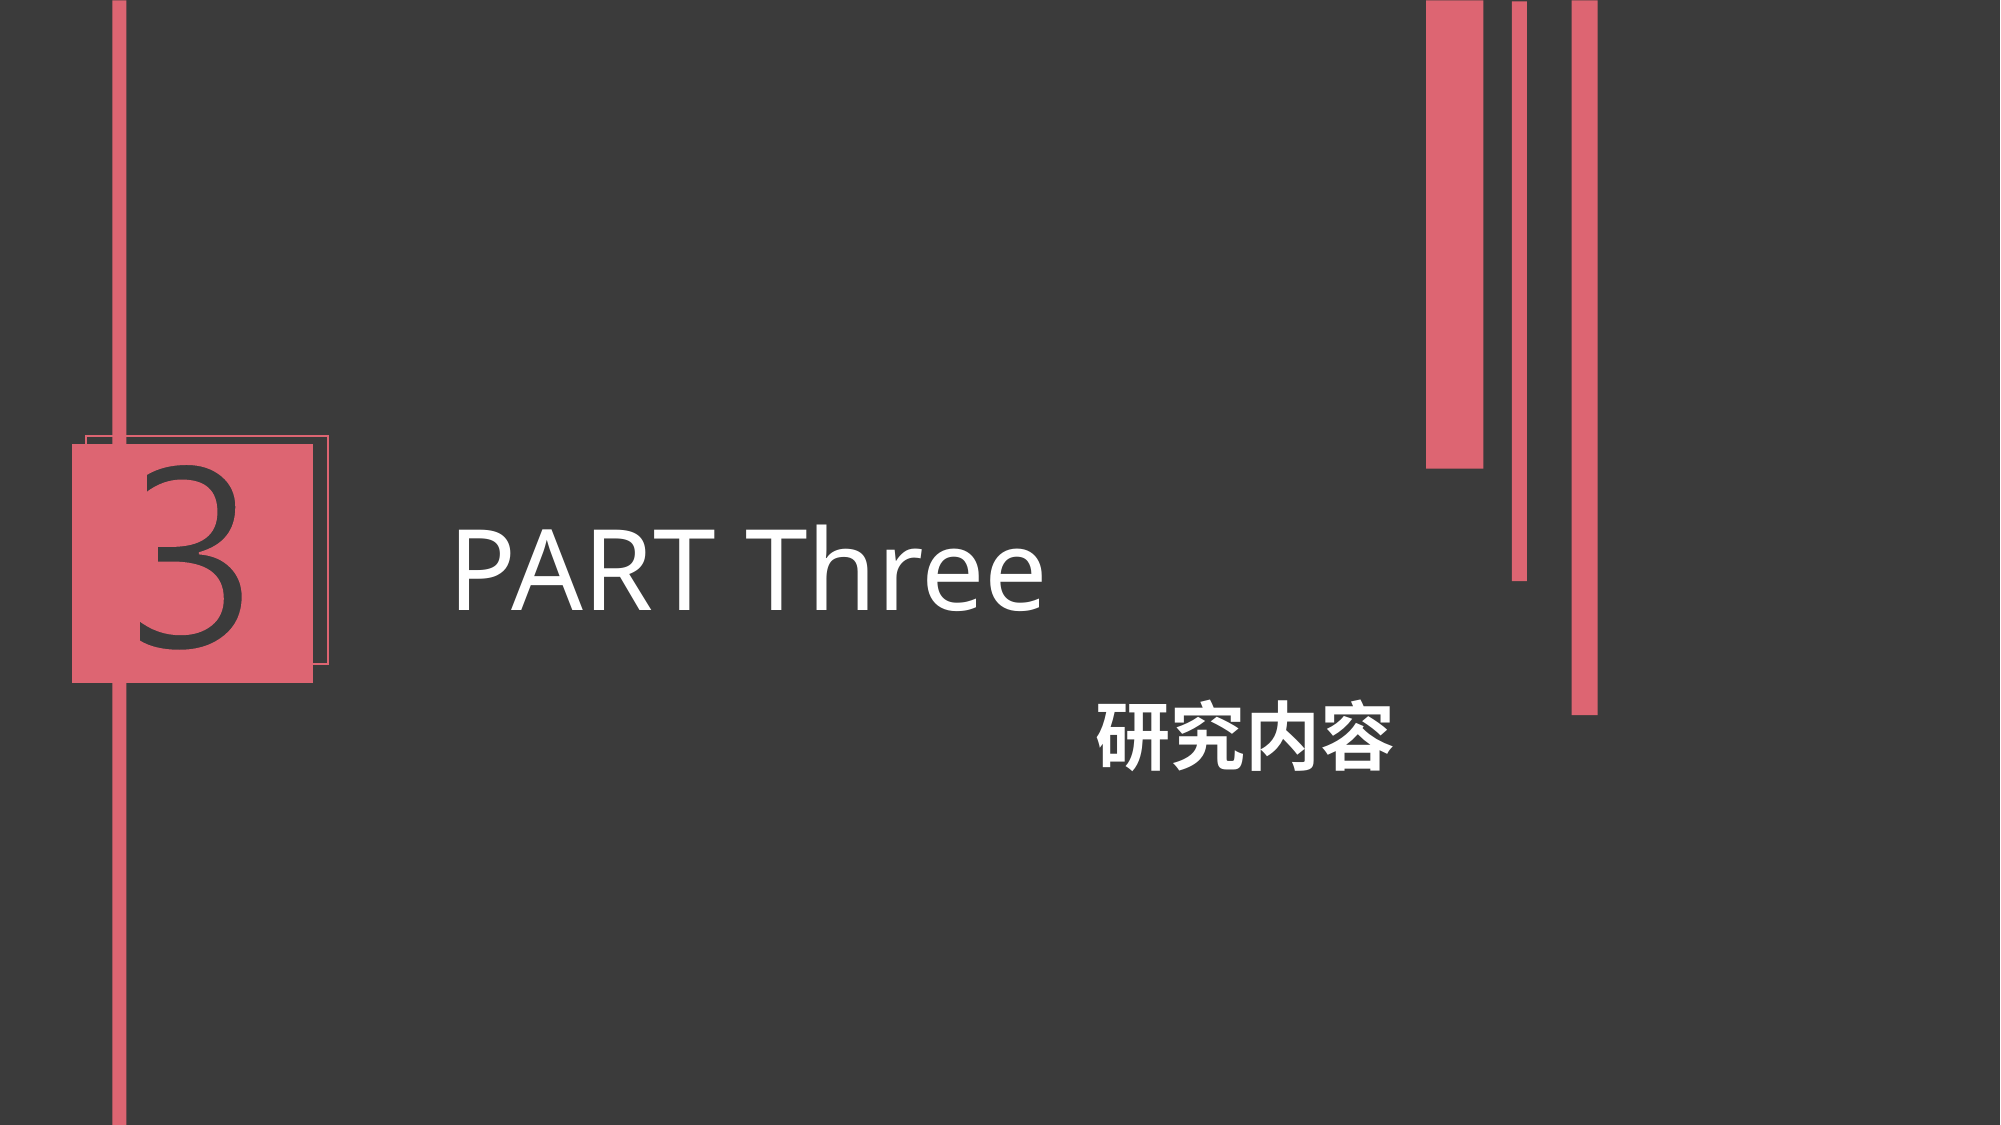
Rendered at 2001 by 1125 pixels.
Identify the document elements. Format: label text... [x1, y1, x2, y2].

text_box [111, 683, 127, 1125]
text_box [1425, 0, 1484, 470]
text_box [73, 435, 328, 683]
text_box [1571, 0, 1599, 716]
text_box PART Three [434, 490, 1064, 640]
text_box [111, 0, 127, 435]
text_box 研究内容 [1080, 682, 1410, 787]
text_box [1511, 0, 1528, 582]
